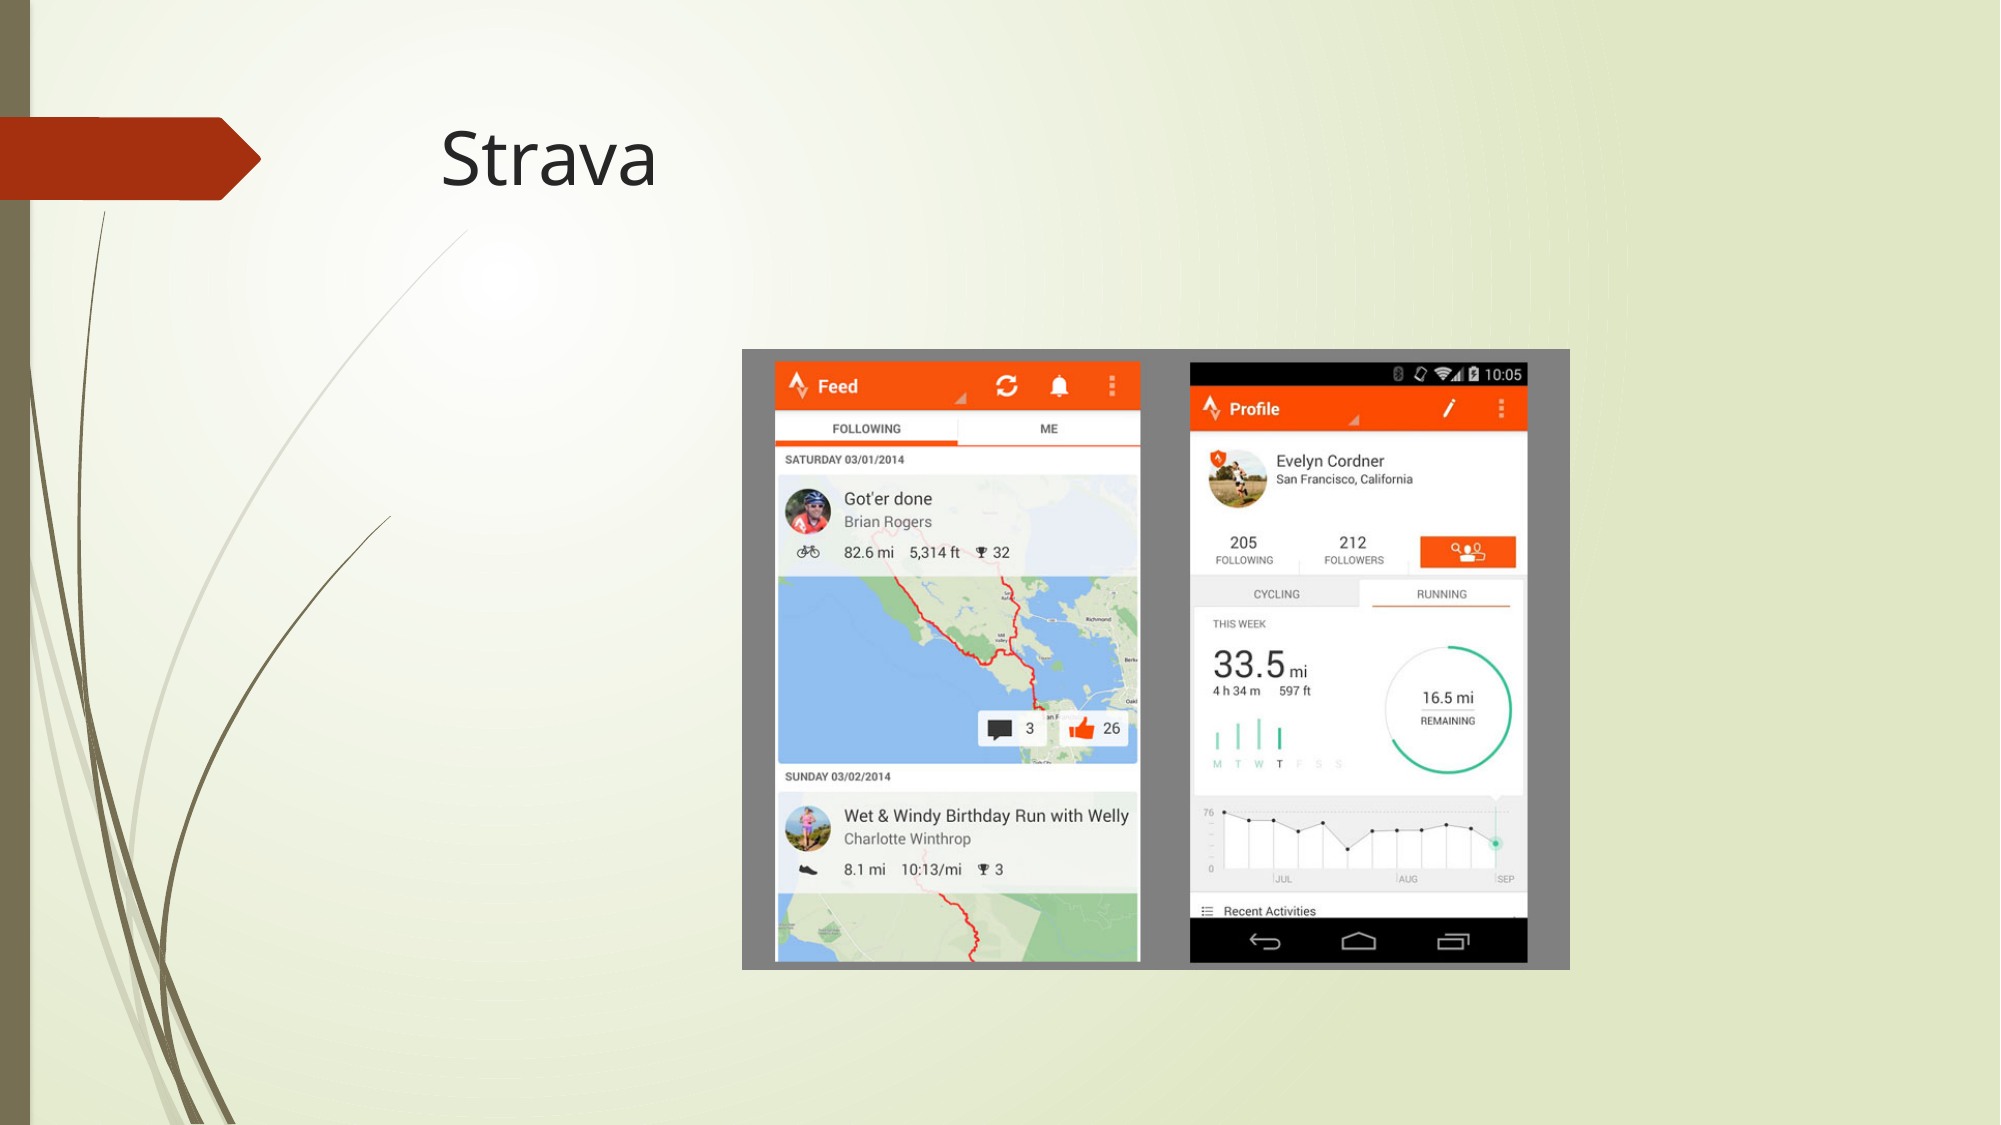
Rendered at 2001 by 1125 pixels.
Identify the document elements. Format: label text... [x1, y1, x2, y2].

title Strava [425, 102, 1888, 313]
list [742, 349, 1570, 970]
